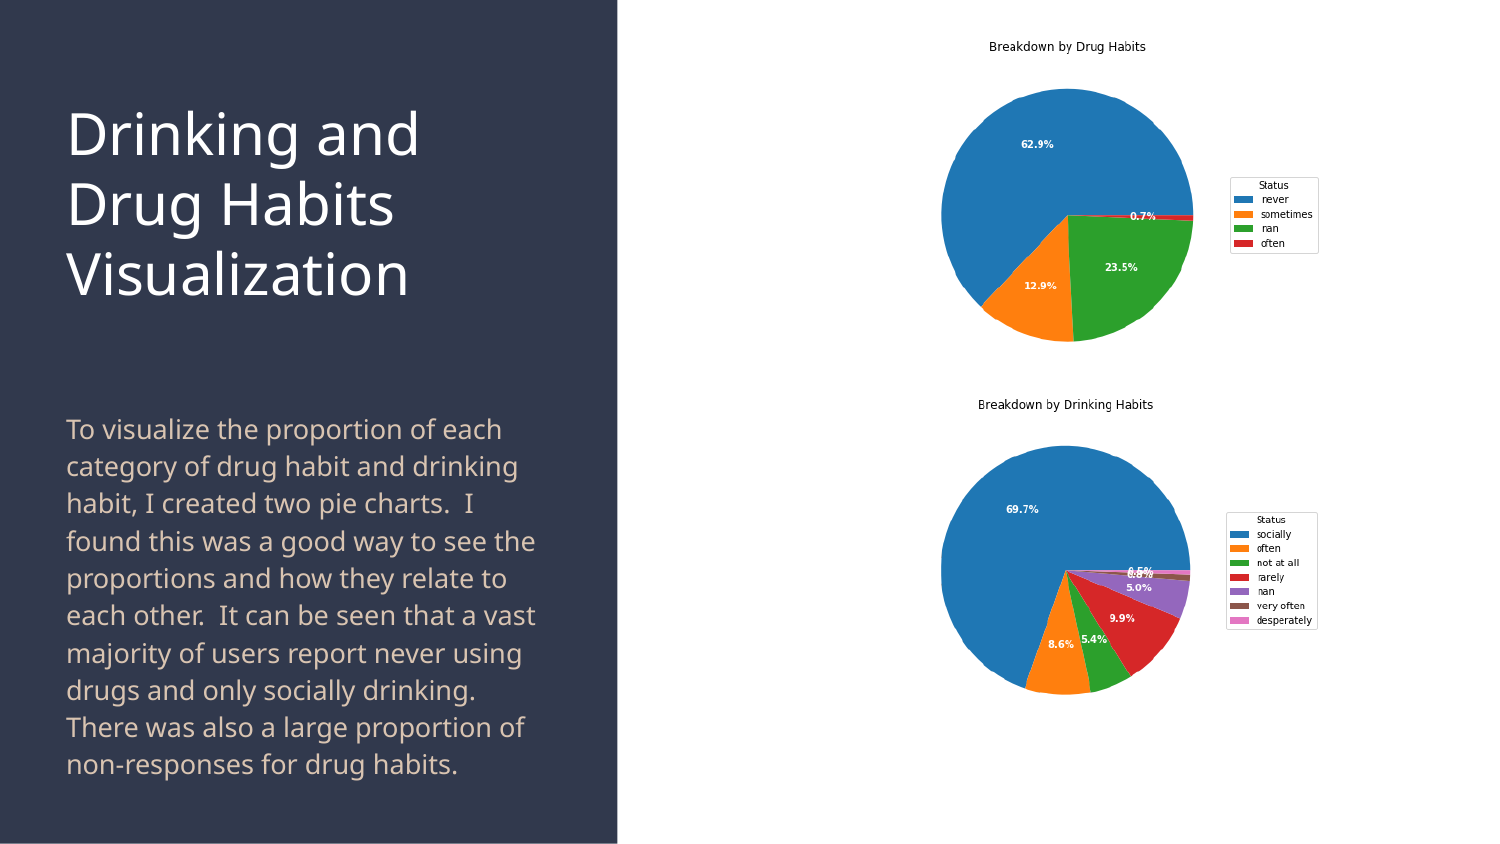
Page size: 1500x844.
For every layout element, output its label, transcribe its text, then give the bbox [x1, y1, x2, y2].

list To visualize the proportion of each category of drug habit and drinking habit, I created two pie charts. I found this was a good way to see the proportions and how they relate to each other. It can be seen that a vast majority of users report never using drugs and only socially drinking. There was also a large proportion of non-responses for drug habits. [51, 392, 565, 770]
title Drinking and Drug Habits Visualization [51, 82, 565, 383]
picture [898, 391, 1323, 736]
picture [898, 34, 1323, 383]
